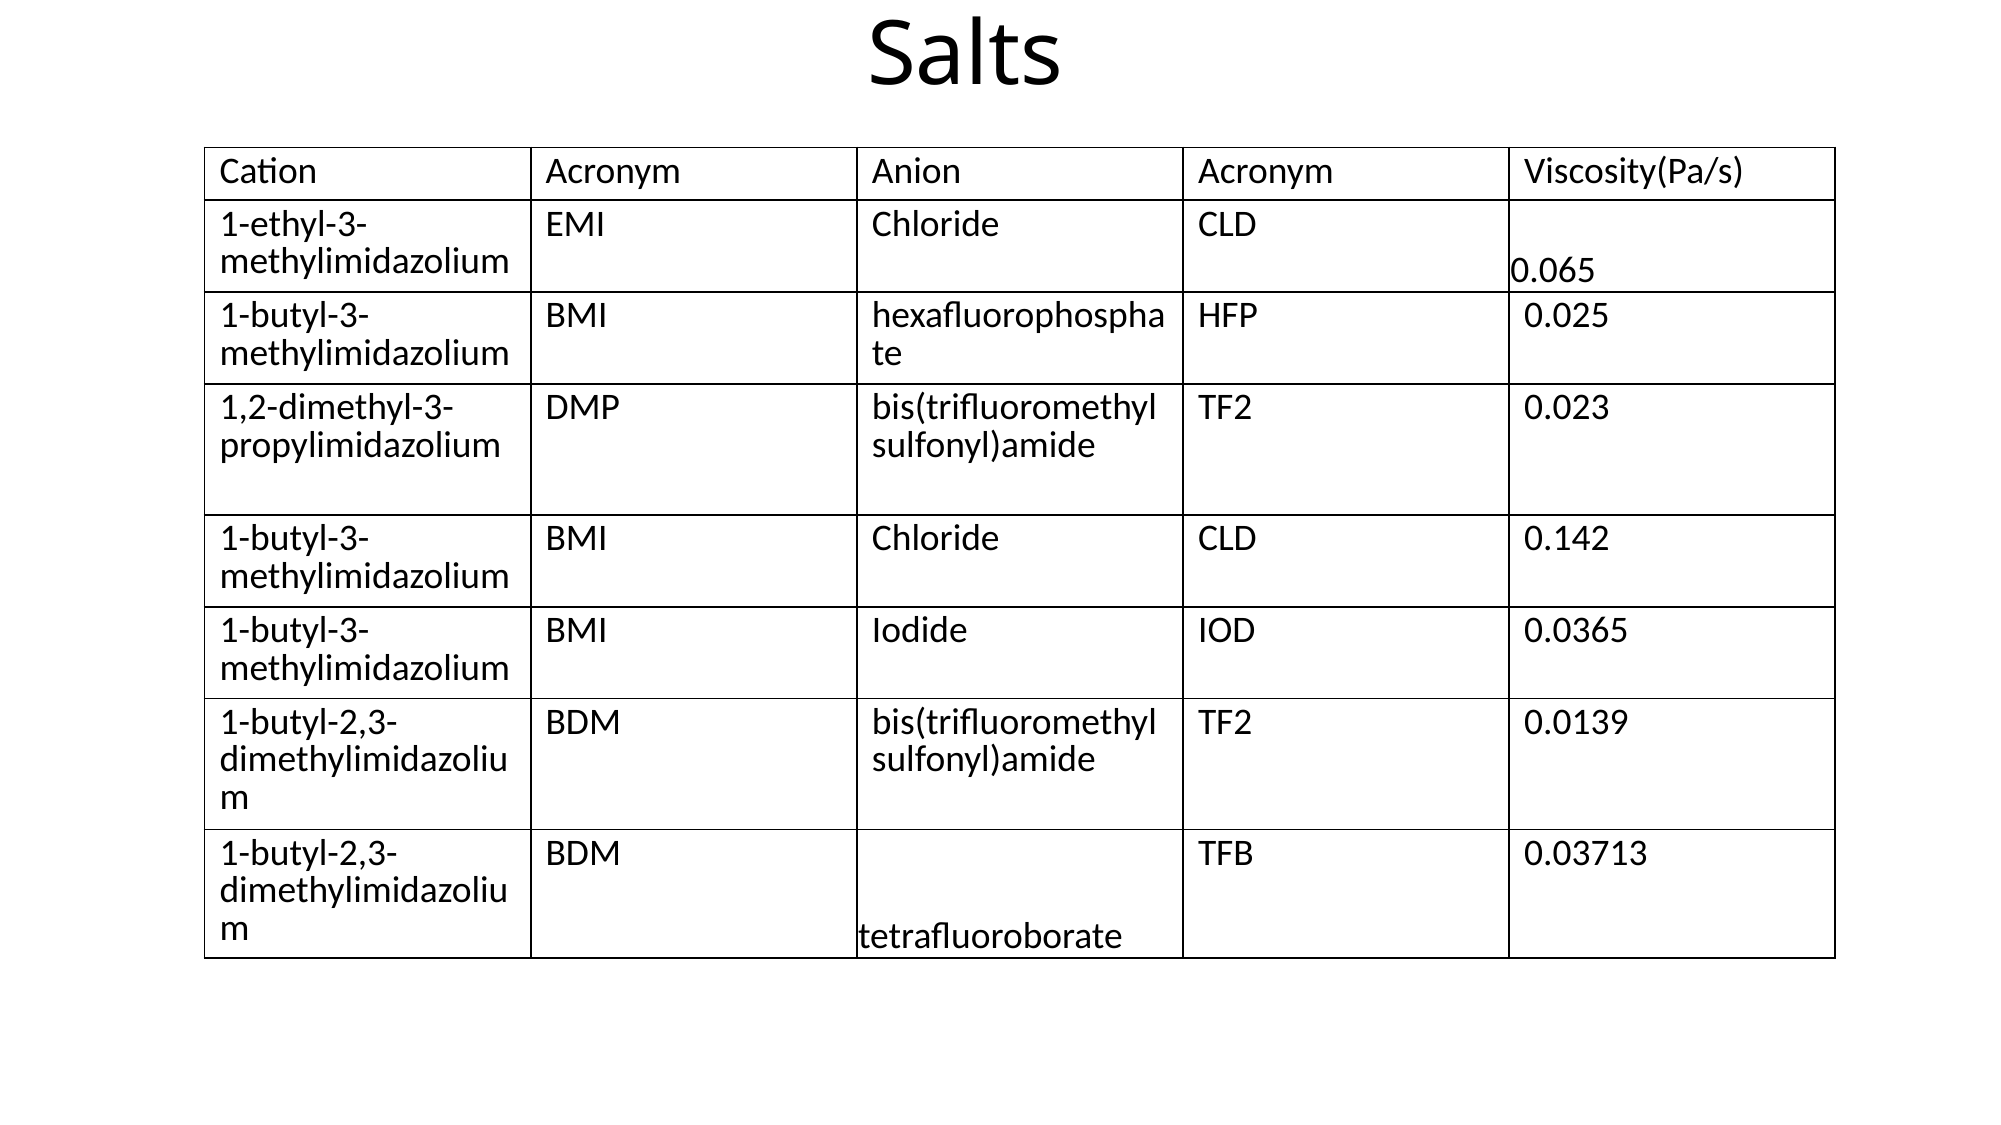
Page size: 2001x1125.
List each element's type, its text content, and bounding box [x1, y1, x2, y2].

title Salts [136, 0, 1795, 112]
table_cell DMP [532, 385, 856, 514]
table_cell BMI [532, 293, 856, 383]
table_header Acronym [1184, 148, 1508, 199]
table_header Acronym [532, 148, 856, 199]
table_cell 0.0139 [1510, 699, 1834, 829]
table_cell hexafluorophosphate [858, 293, 1182, 383]
table_cell 1-butyl-2,3-dimethylimidazolium [205, 830, 530, 957]
table_cell 1-ethyl-3-methylimidazolium [205, 201, 530, 291]
table_cell TF2 [1184, 385, 1508, 514]
table_cell 1,2-dimethyl-3-propylimidazolium [205, 385, 530, 514]
table_cell tetrafluoroborate [858, 830, 1182, 957]
table_cell HFP [1184, 293, 1508, 383]
table_cell 0.03713 [1510, 830, 1834, 957]
table_cell TF2 [1184, 699, 1508, 829]
table_cell BMI [532, 516, 856, 606]
table_cell Chloride [858, 516, 1182, 606]
table_cell TFB [1184, 830, 1508, 957]
table_cell CLD [1184, 201, 1508, 291]
table_header Viscosity(Pa/s) [1510, 148, 1834, 199]
table_cell 1-butyl-2,3-dimethylimidazolium [205, 699, 530, 829]
table_cell 0.023 [1510, 385, 1834, 514]
table_cell EMI [532, 201, 856, 291]
table_cell BMI [532, 608, 856, 698]
table_cell BDM [532, 830, 856, 957]
table_cell Chloride [858, 201, 1182, 291]
table_cell 0.0365 [1510, 608, 1834, 698]
table_cell 0.065 [1510, 201, 1834, 291]
table_cell 1-butyl-3-methylimidazolium [205, 293, 530, 383]
table_cell bis(trifluoromethylsulfonyl)amide [858, 385, 1182, 514]
table_cell IOD [1184, 608, 1508, 698]
table_cell 0.142 [1510, 516, 1834, 606]
table_cell 0.025 [1510, 293, 1834, 383]
table_cell Iodide [858, 608, 1182, 698]
table_header Anion [858, 148, 1182, 199]
table_cell CLD [1184, 516, 1508, 606]
table_cell bis(trifluoromethylsulfonyl)amide [858, 699, 1182, 829]
table_cell 1-butyl-3-methylimidazolium [205, 608, 530, 698]
table_header Cation [205, 148, 530, 199]
table_cell 1-butyl-3-methylimidazolium [205, 516, 530, 606]
table_cell BDM [532, 699, 856, 829]
